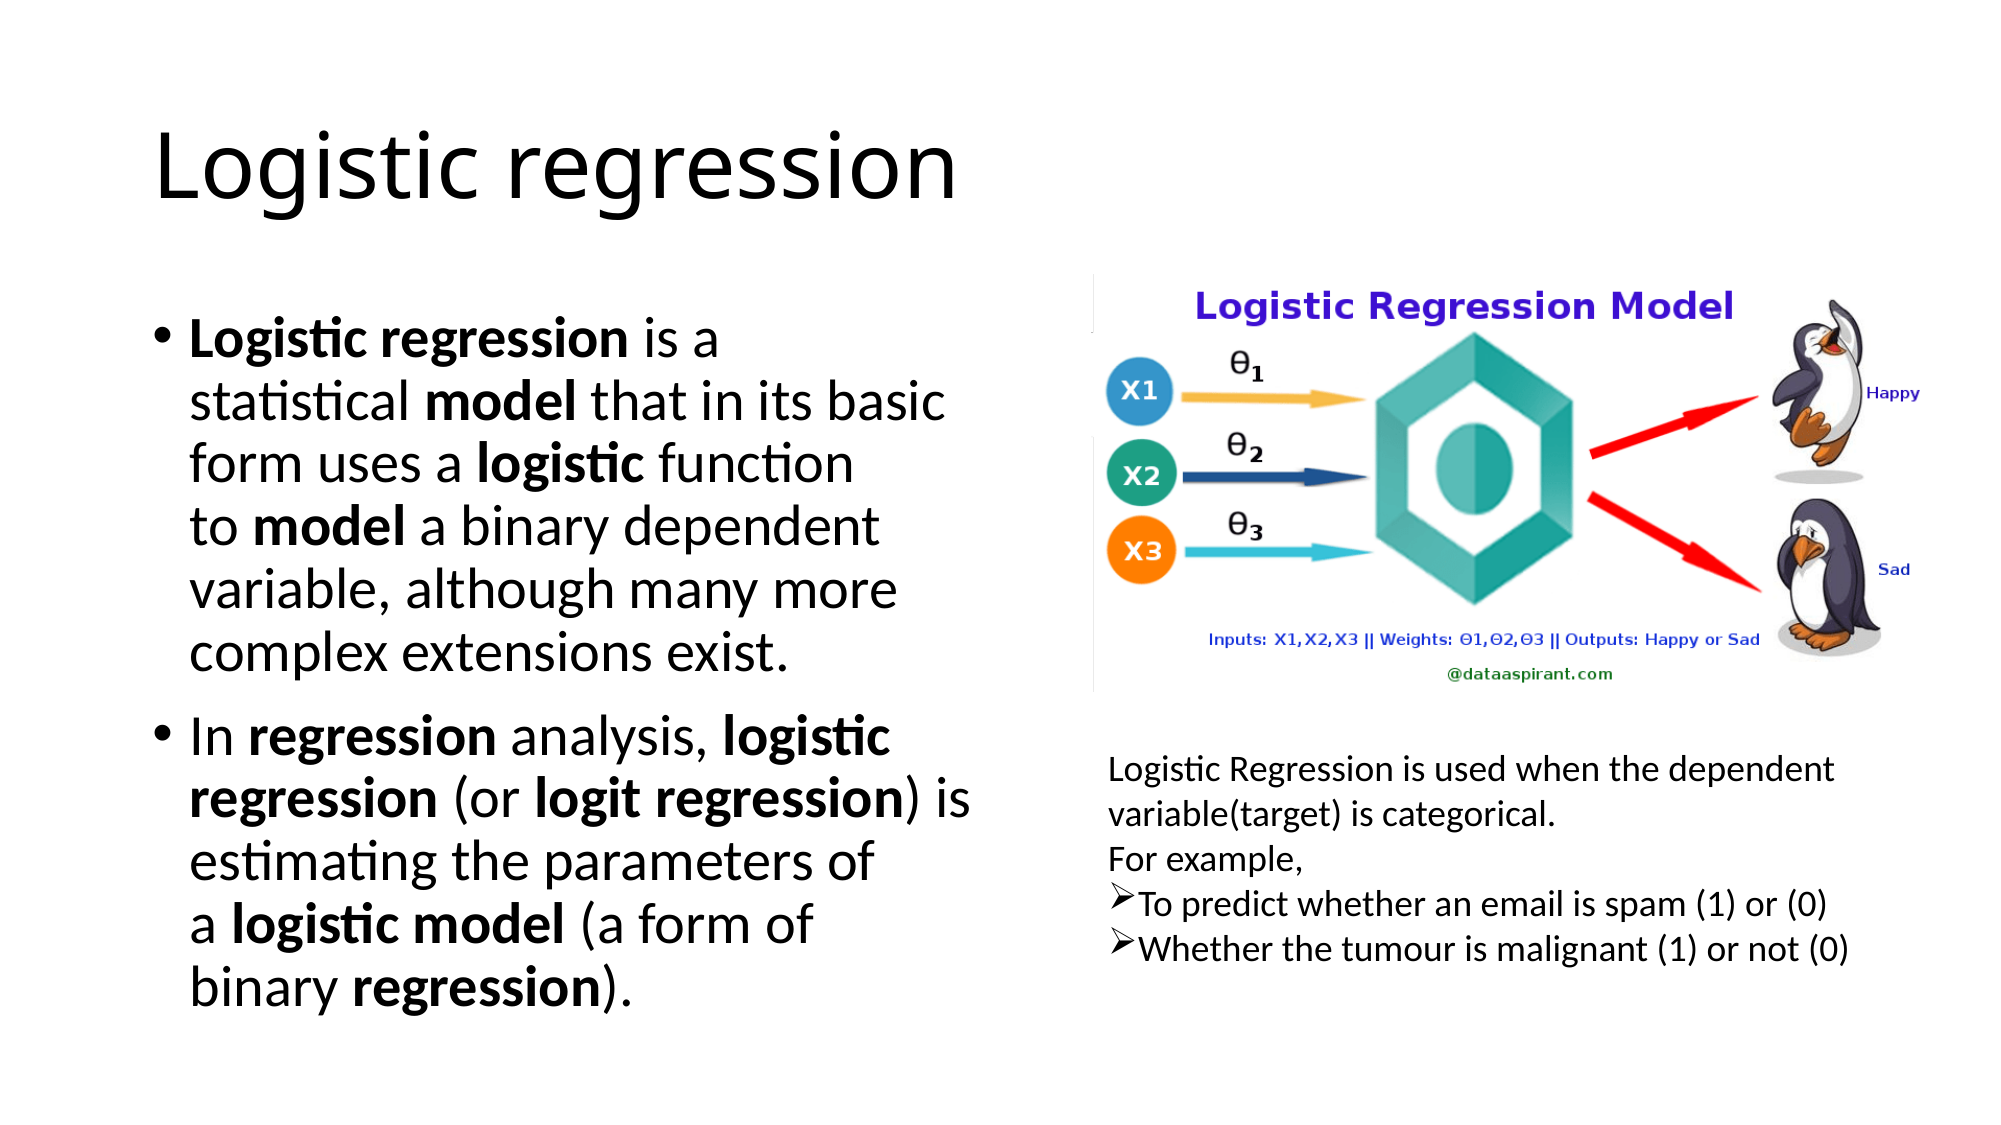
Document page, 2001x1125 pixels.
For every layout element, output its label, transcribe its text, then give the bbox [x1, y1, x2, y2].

text_box Logistic Regression is used when the dependent variable(target) is categorical. For example, To predict whether an email is spam (1) or (0) Whether the tumour is malignant (1) or not (0) [1093, 736, 1866, 1021]
picture [1091, 274, 1926, 692]
list Logistic regression is a statistical model that in its basic form uses a logistic function to model a binary dependent variable, although many more complex extensions exist. In regression analysis, logistic regression (or logit regression) is estimating the parameters of a logistic model (a form of binary regression). [137, 299, 1000, 1083]
title Logistic regression [137, 59, 1863, 278]
